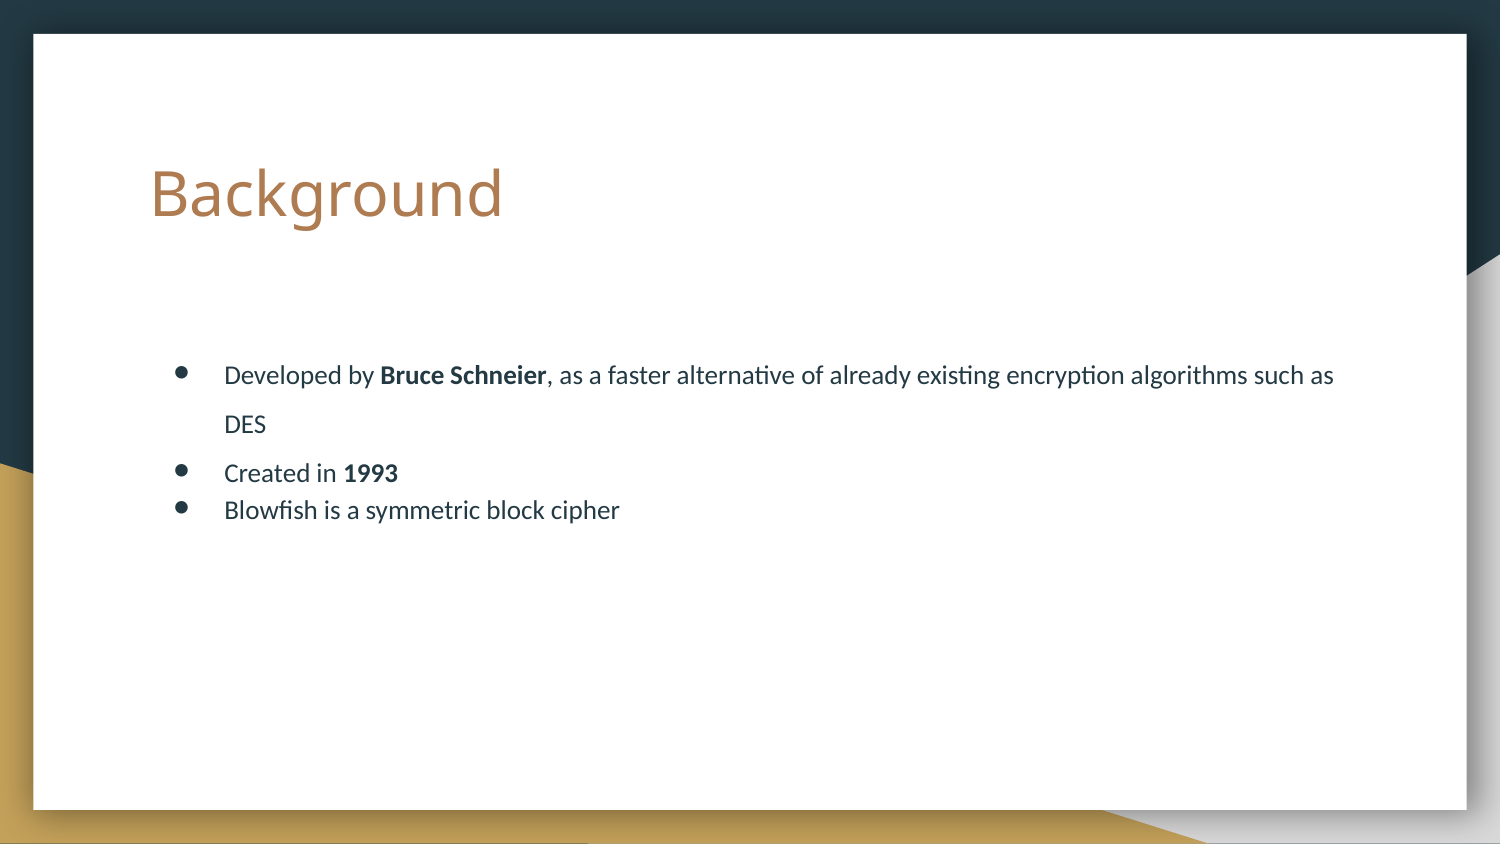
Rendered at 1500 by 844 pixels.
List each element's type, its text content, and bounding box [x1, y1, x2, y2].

title Background [134, 138, 1366, 296]
list Developed by Bruce Schneier, as a faster alternative of already existing encryption algorithms such as DES Created in 1993 Blowfish is a symmetric block cipher [134, 326, 1366, 729]
